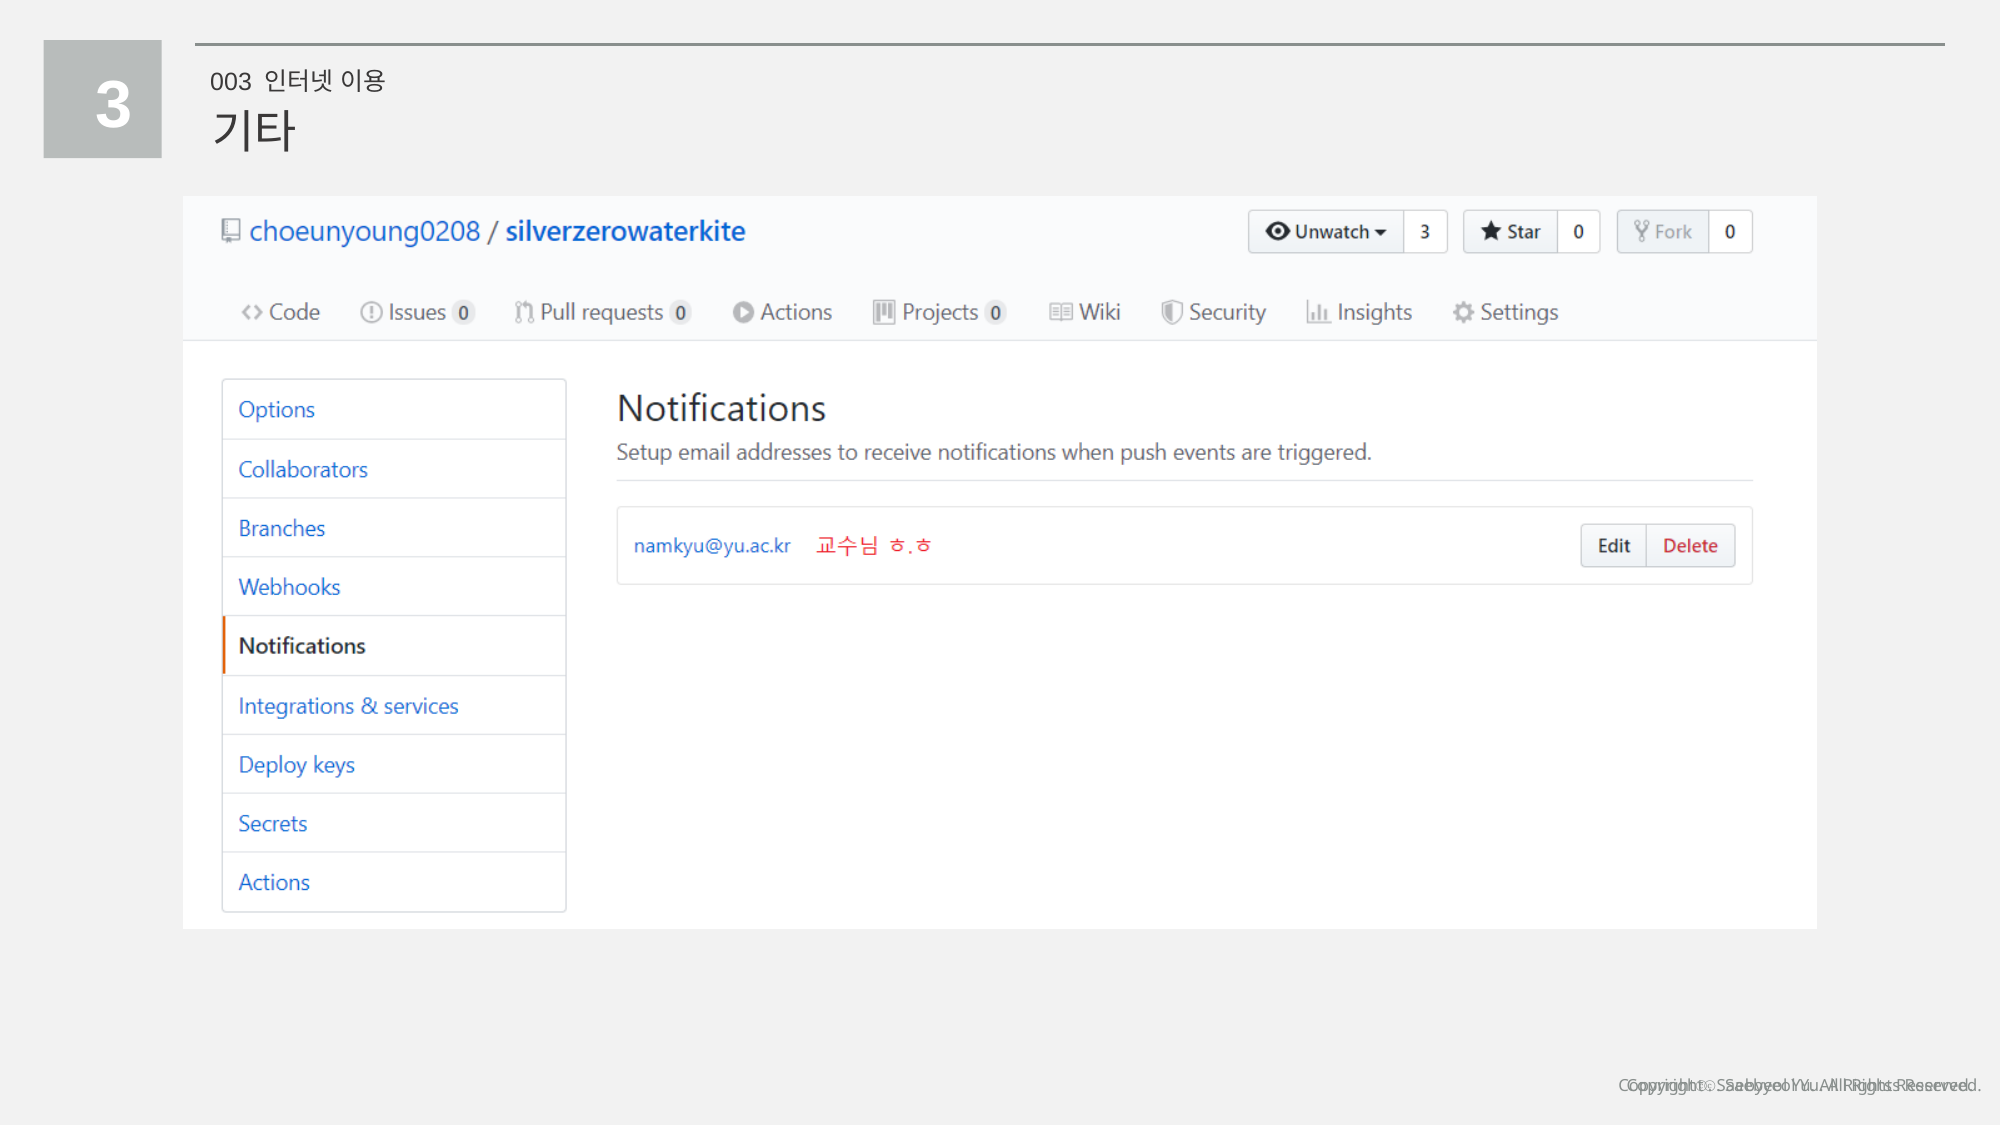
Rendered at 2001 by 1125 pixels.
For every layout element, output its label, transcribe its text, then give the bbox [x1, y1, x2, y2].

text_box Copyrightⓒ. Saebyeol Yu. All Rights Reserved. [1603, 1067, 1989, 1102]
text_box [194, 57, 403, 164]
text_box 3 [80, 52, 123, 148]
text_box [42, 39, 163, 159]
picture [183, 196, 1817, 929]
